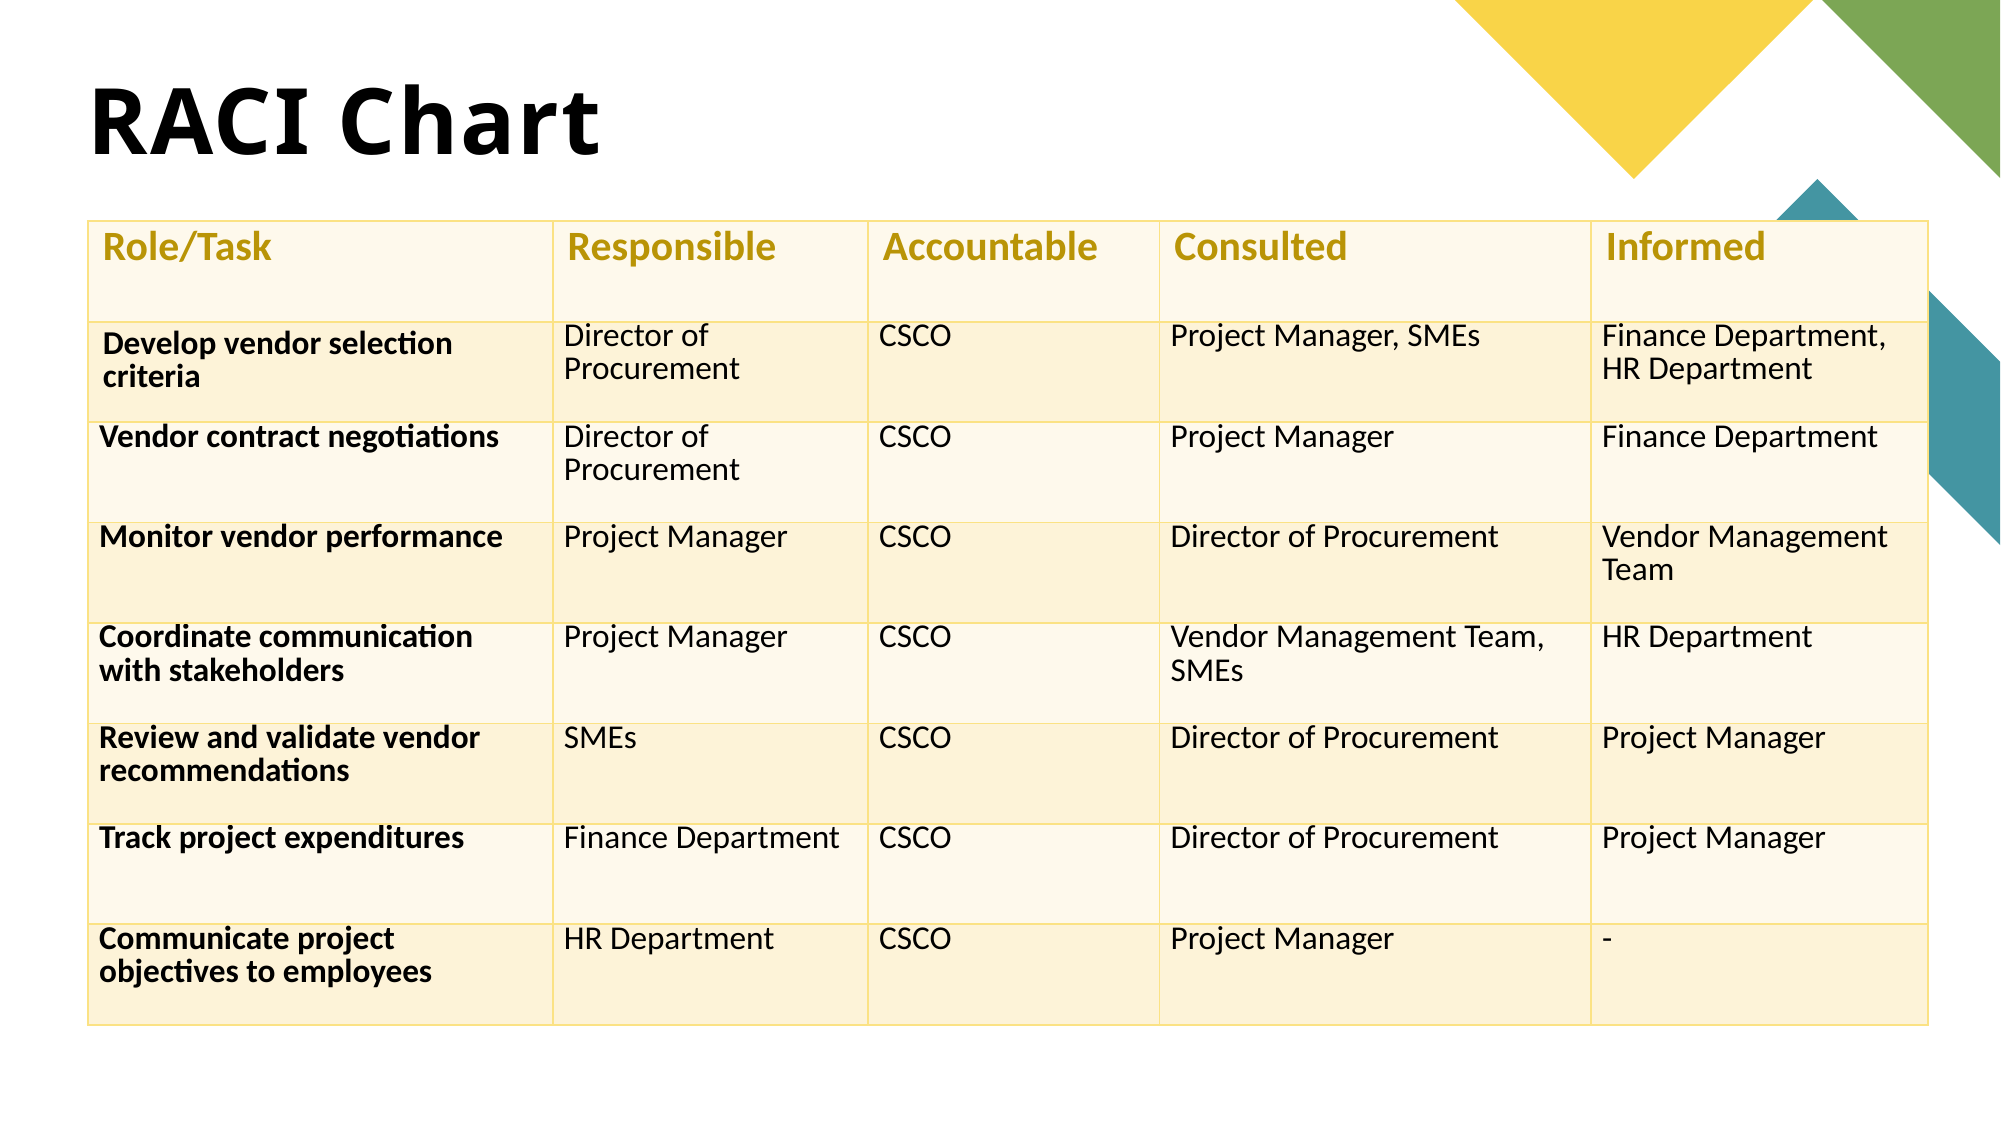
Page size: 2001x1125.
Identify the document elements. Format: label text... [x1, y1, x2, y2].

table_cell Communicate project objectives to employees [89, 925, 552, 1024]
table_cell Project Manager [1160, 925, 1590, 1024]
table_cell CSCO [869, 423, 1159, 522]
table_cell Coordinate communication with stakeholders [89, 624, 552, 723]
table_cell HR Department [1592, 624, 1927, 723]
table_cell CSCO [869, 523, 1159, 622]
table_cell Director of Procurement [554, 423, 867, 522]
table_cell Director of Procurement [1160, 523, 1590, 622]
table_cell Vendor contract negotiations [89, 423, 552, 522]
table_header Accountable [869, 222, 1159, 321]
table_cell Finance Department, HR Department [1592, 323, 1927, 421]
table_header Informed [1592, 222, 1927, 321]
table_cell SMEs [554, 724, 867, 823]
table_cell CSCO [869, 724, 1159, 823]
table_cell Director of Procurement [554, 323, 867, 421]
table_header Role/Task [89, 222, 552, 321]
table_cell CSCO [869, 925, 1159, 1024]
table_cell Project Manager [1592, 724, 1927, 823]
table_cell Track project expenditures [89, 825, 552, 923]
table_cell Develop vendor selection criteria [89, 323, 552, 421]
table_header Responsible [554, 222, 867, 321]
table_cell HR Department [554, 925, 867, 1024]
table_cell CSCO [869, 825, 1159, 923]
table_cell Vendor Management Team [1592, 523, 1927, 622]
table_cell CSCO [869, 323, 1159, 421]
table_cell CSCO [869, 624, 1159, 723]
table_cell Director of Procurement [1160, 825, 1590, 923]
table_cell Director of Procurement [1160, 724, 1590, 823]
table_cell Finance Department [554, 825, 867, 923]
title RACI Chart [87, 47, 1168, 173]
table_cell Project Manager [1592, 825, 1927, 923]
table_cell Project Manager [554, 624, 867, 723]
table_cell Project Manager [554, 523, 867, 622]
table_cell Project Manager [1160, 423, 1590, 522]
table_cell Review and validate vendor recommendations [89, 724, 552, 823]
table_header Consulted [1160, 222, 1590, 321]
table_cell Finance Department [1592, 423, 1927, 522]
table_cell - [1592, 925, 1927, 1024]
table_cell Project Manager, SMEs [1160, 323, 1590, 421]
table_cell Vendor Management Team, SMEs [1160, 624, 1590, 723]
table_cell Monitor vendor performance [89, 523, 552, 622]
